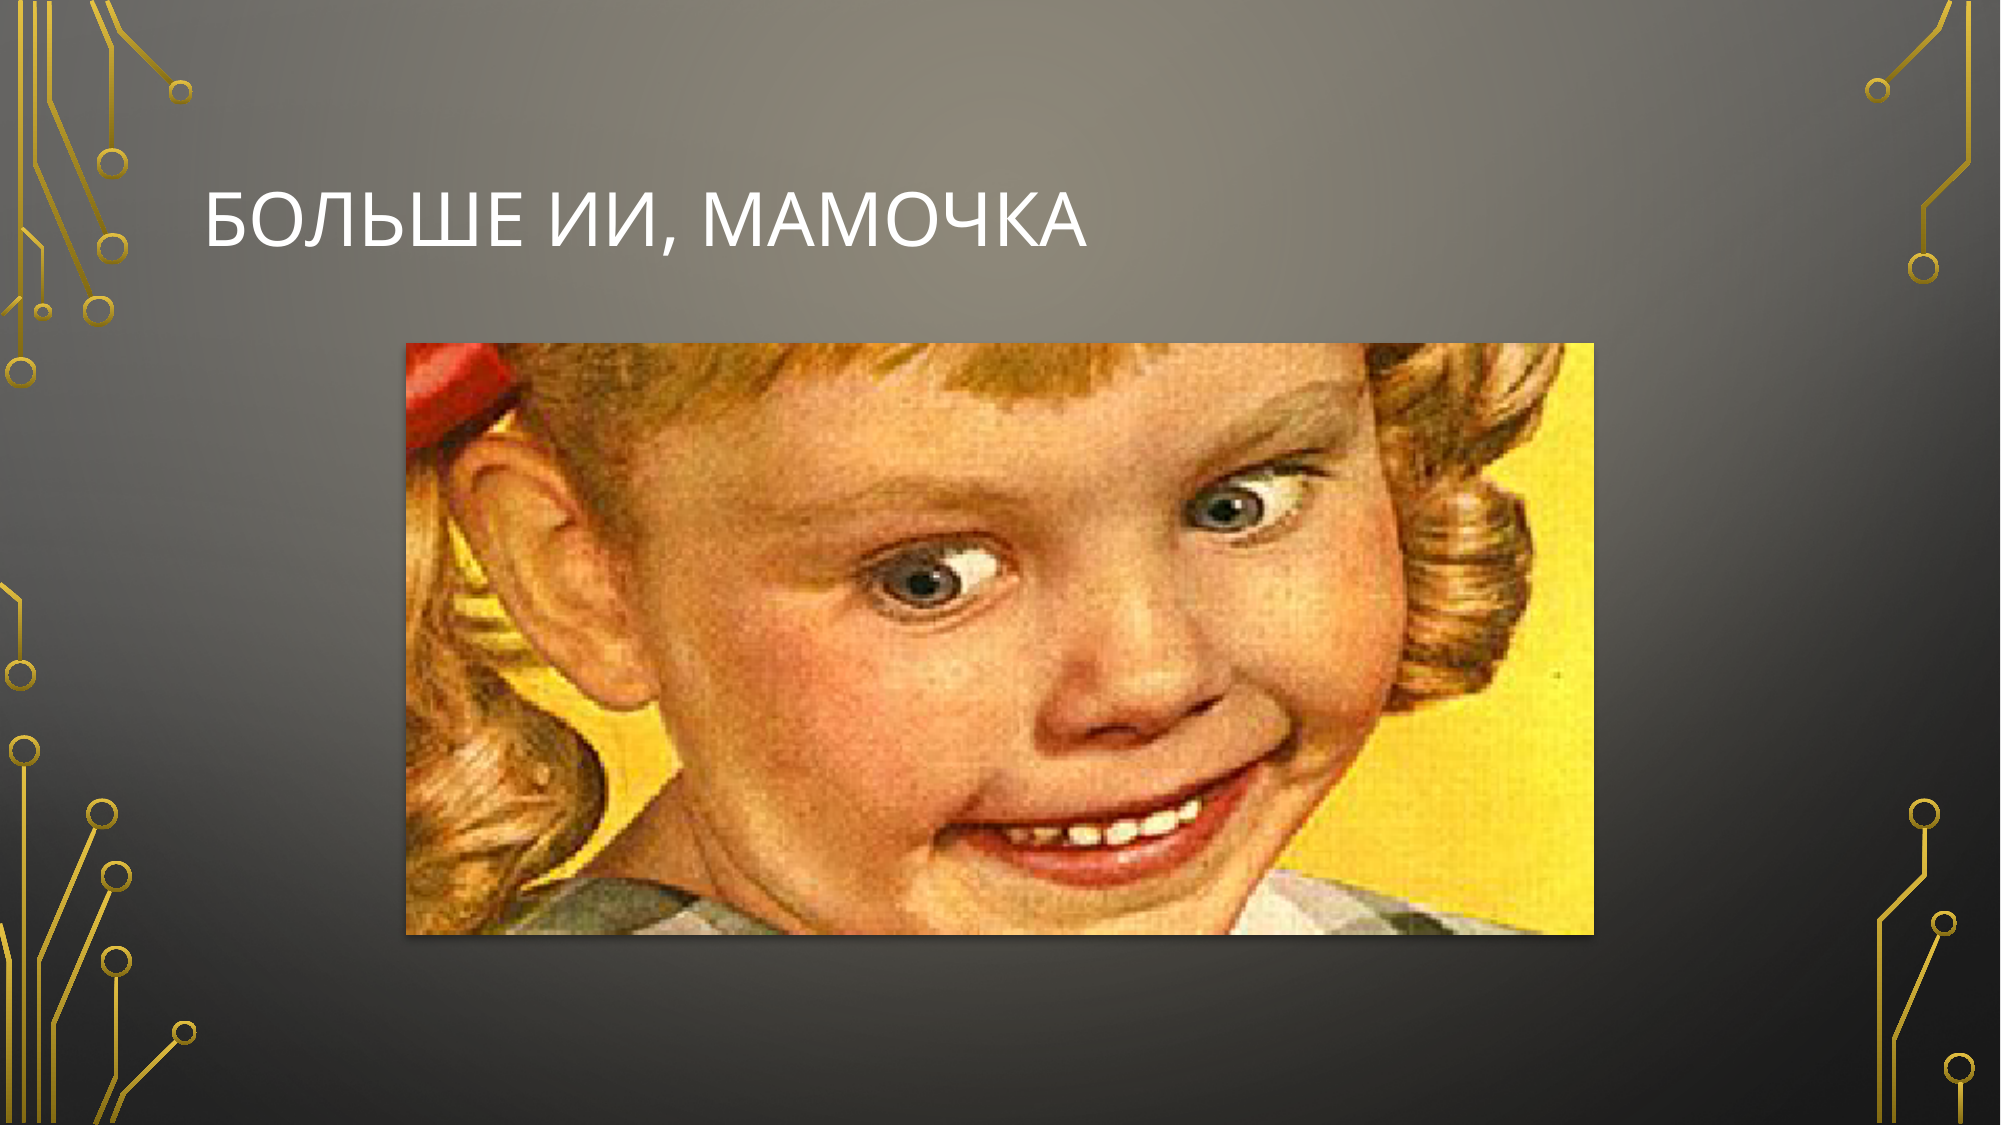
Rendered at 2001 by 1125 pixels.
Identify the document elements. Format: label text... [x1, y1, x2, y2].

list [406, 343, 1594, 935]
title Больше Ии, мамочка [187, 101, 1813, 344]
